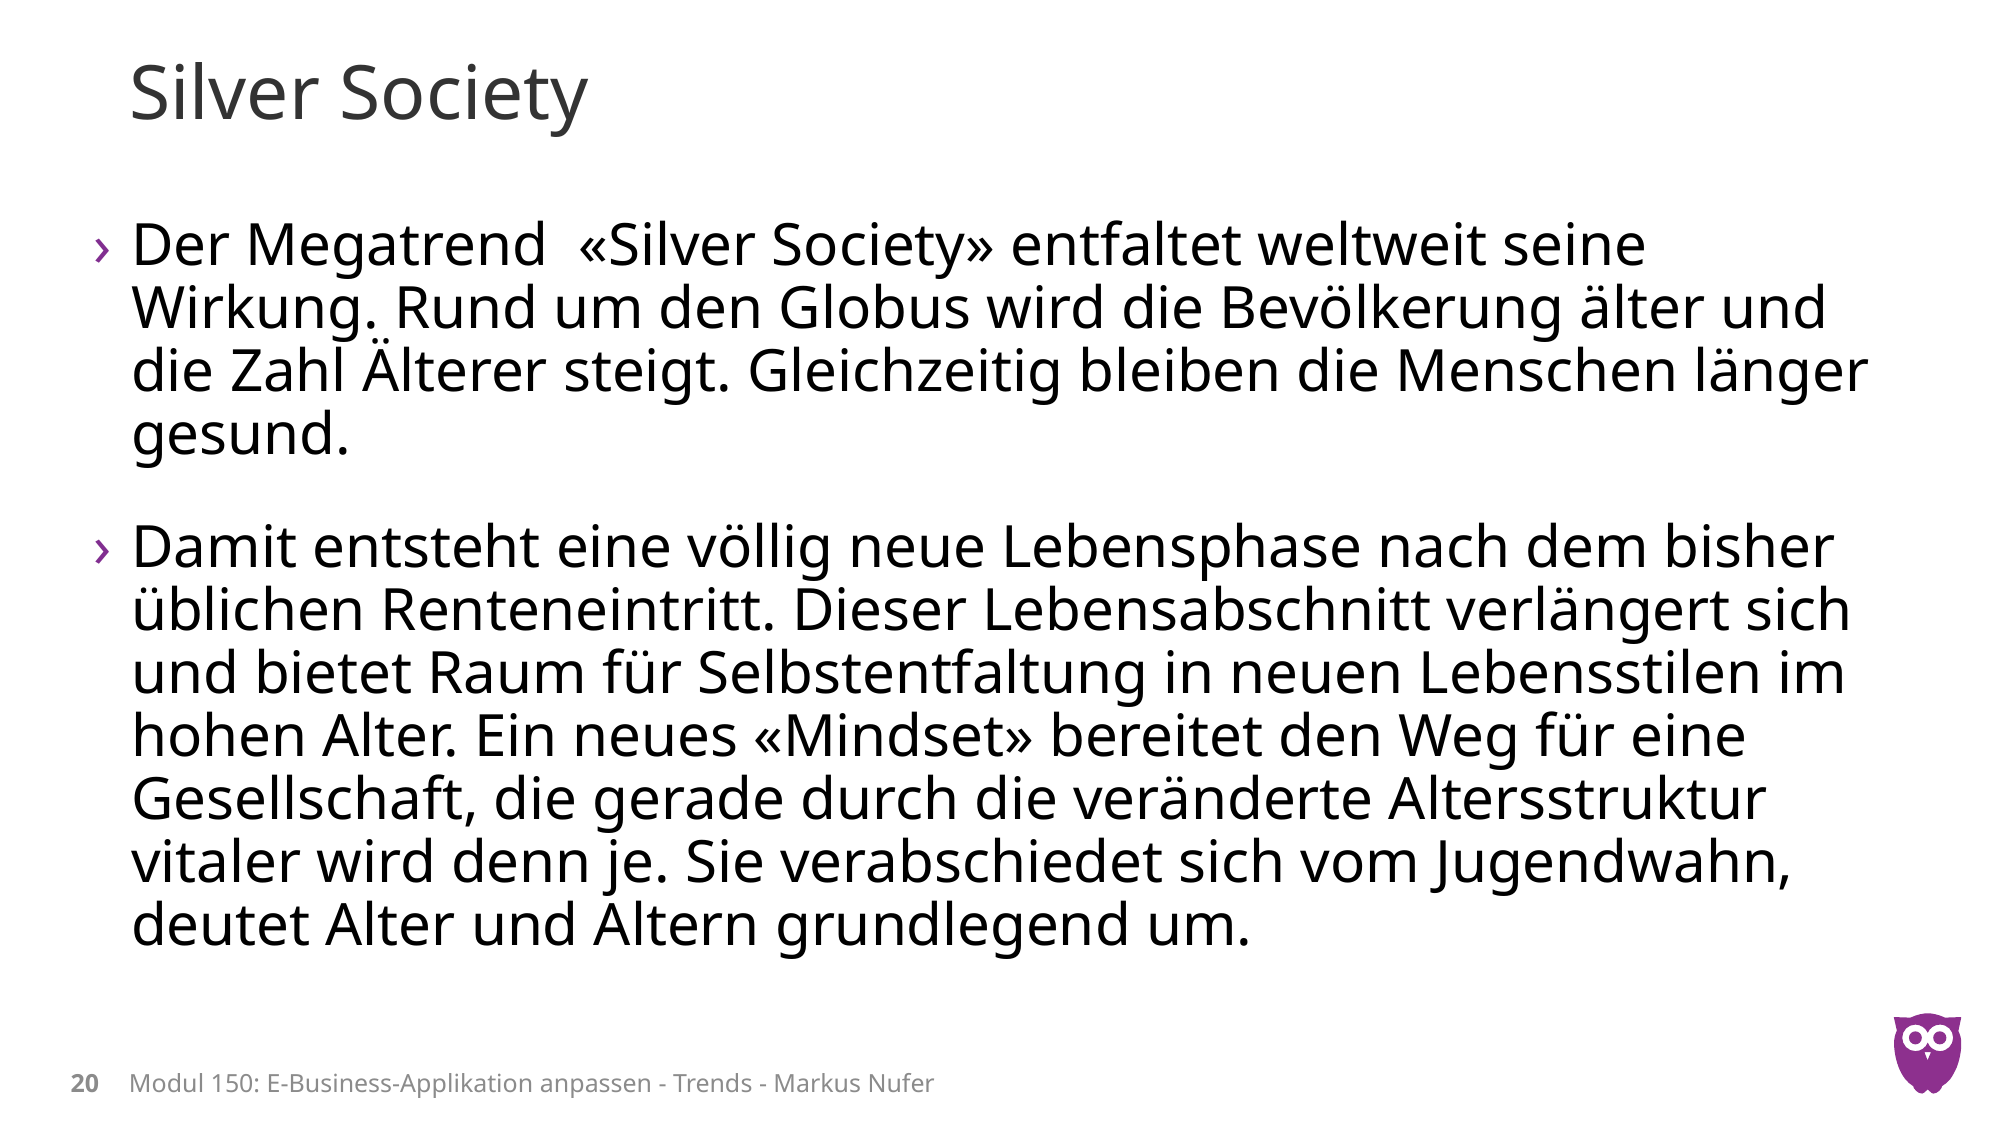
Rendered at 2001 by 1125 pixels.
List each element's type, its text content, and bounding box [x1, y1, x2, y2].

footer Modul 150: E-Business-Applikation anpassen - Trends - Markus Nufer [115, 1058, 1449, 1125]
list Der Megatrend «Silver Society» entfaltet weltweit seine Wirkung. Rund um den Globus wird die Bevölkerung älter und die Zahl Älterer steigt. Gleichzeitig bleiben die Menschen länger gesund. Damit entsteht eine völlig neue Lebensphase nach dem bisher üblichen Renteneintritt. Dieser Lebensabschnitt verlängert sich und bietet Raum für Selbstentfaltung in neuen Lebensstilen im hohen Alter. Ein neues «Mindset» bereitet den Weg für eine Gesellschaft, die gerade durch die veränderte Altersstruktur vitaler wird denn je. Sie verabschiedet sich vom Jugendwahn, deutet Alter und Altern grundlegend um. [78, 208, 1886, 1035]
title Silver Society [114, 54, 1886, 138]
slide_number 20 [24, 1058, 115, 1125]
